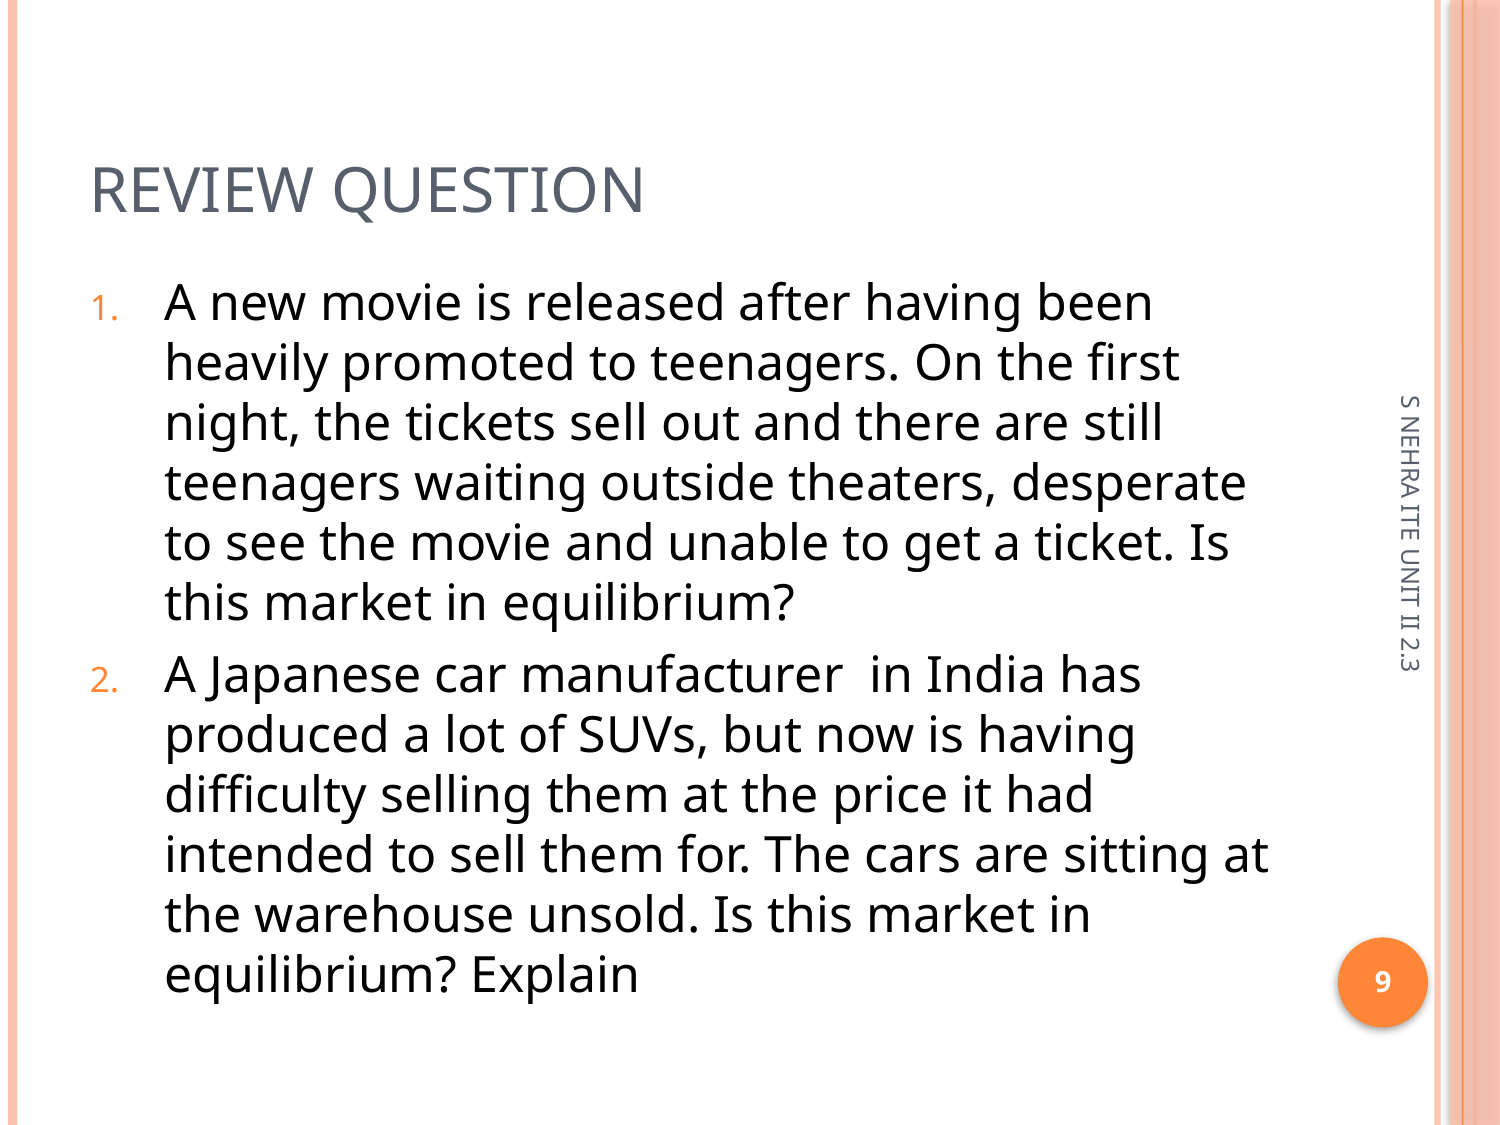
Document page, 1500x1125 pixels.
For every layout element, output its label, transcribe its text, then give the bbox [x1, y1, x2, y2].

title Review question [75, 45, 1300, 233]
list A new movie is released after having been heavily promoted to teenagers. On the first night, the tickets sell out and there are still teenagers waiting outside theaters, desperate to see the movie and unable to get a ticket. Is this market in equilibrium? A Japanese car manufacturer in India has produced a lot of SUVs, but now is having difficulty selling them at the price it had intended to sell them for. The cars are sitting at the warehouse unsold. Is this market in equilibrium? Explain [75, 262, 1300, 1062]
footer S NEHRA ITE UNIT II 2.3 [1379, 380, 1440, 906]
slide_number 9 [1333, 940, 1434, 1027]
